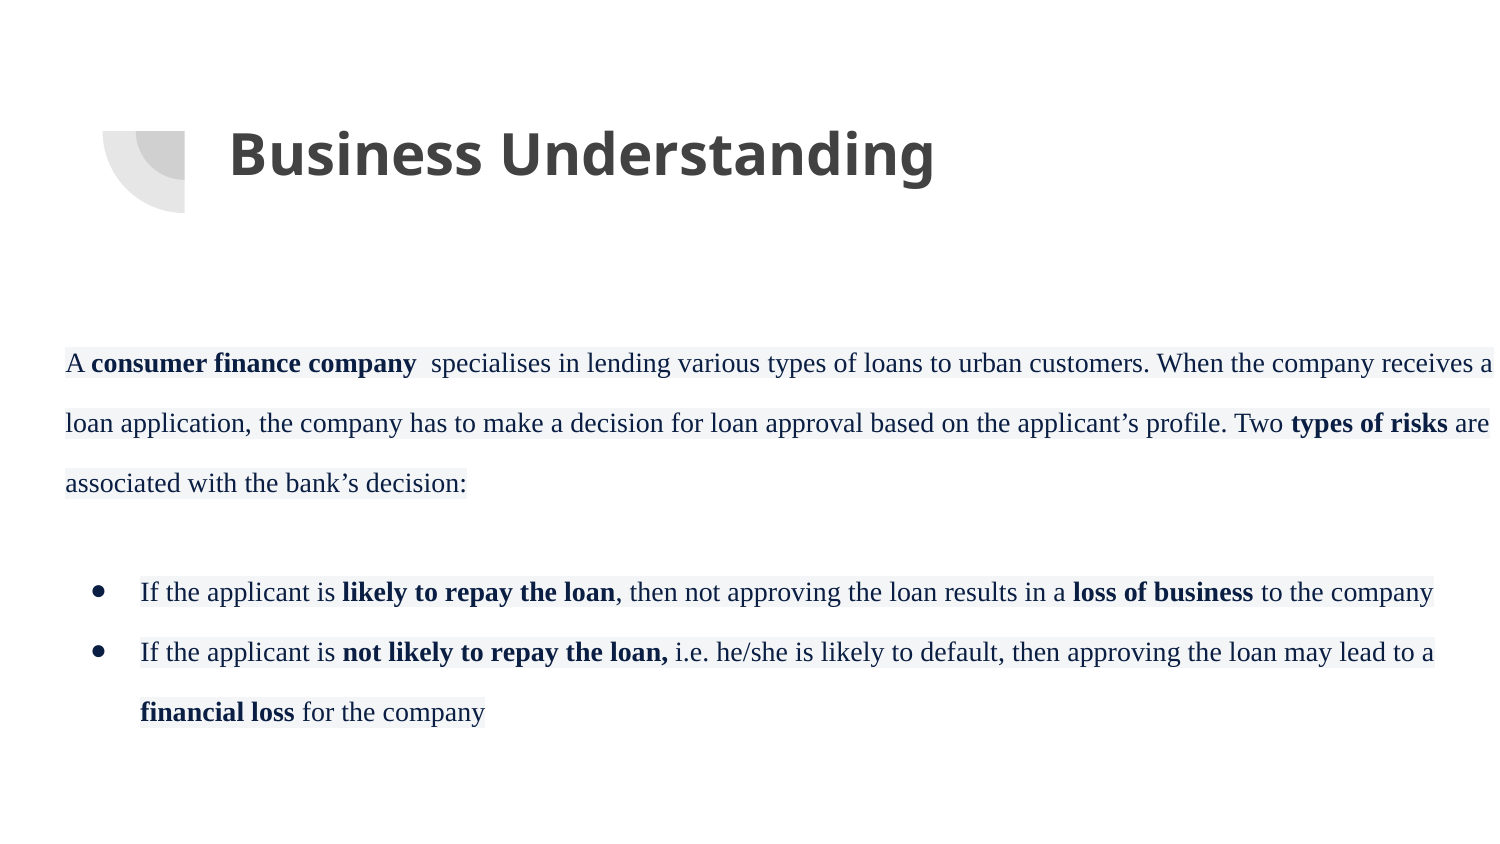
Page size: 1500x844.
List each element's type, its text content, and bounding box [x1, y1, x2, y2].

list A consumer finance company specialises in lending various types of loans to urban customers. When the company receives a loan application, the company has to make a decision for loan approval based on the applicant’s profile. Two types of risks are associated with the bank’s decision: If the applicant is likely to repay the loan, then not approving the loan results in a loss of business to the company If the applicant is not likely to repay the loan, i.e. he/she is likely to default, then approving the loan may lead to a financial loss for the company [50, 302, 1500, 744]
title Business Understanding [213, 98, 1368, 263]
